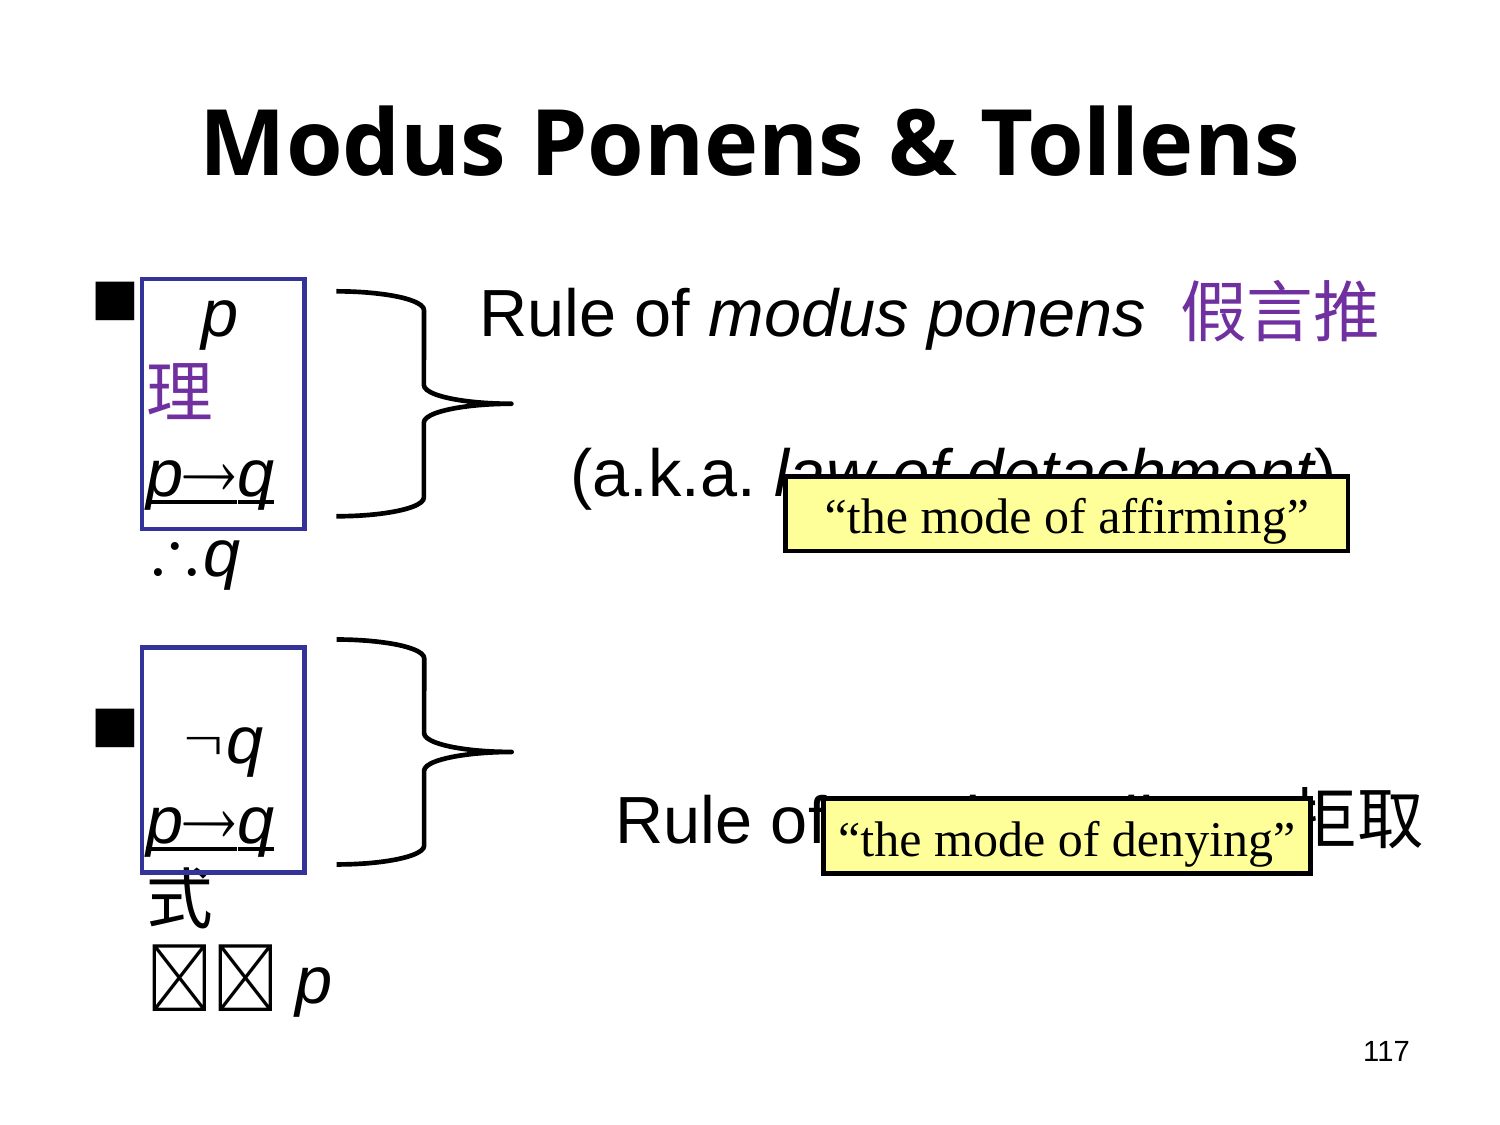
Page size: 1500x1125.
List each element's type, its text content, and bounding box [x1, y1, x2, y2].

title Modus Ponens & Tollens [75, 45, 1425, 233]
text_box [142, 278, 305, 529]
list p Rule of modus ponens 假言推理 pq (a.k.a. law of detachment) q q pq Rule of modus tollens 拒取式 p [75, 262, 1447, 1005]
text_box [336, 291, 512, 517]
text_box “the mode of affirming” [785, 476, 1349, 551]
slide_number 117 [1074, 1024, 1425, 1103]
text_box “the mode of denying” [823, 798, 1311, 874]
text_box [336, 639, 512, 865]
text_box [142, 647, 305, 873]
